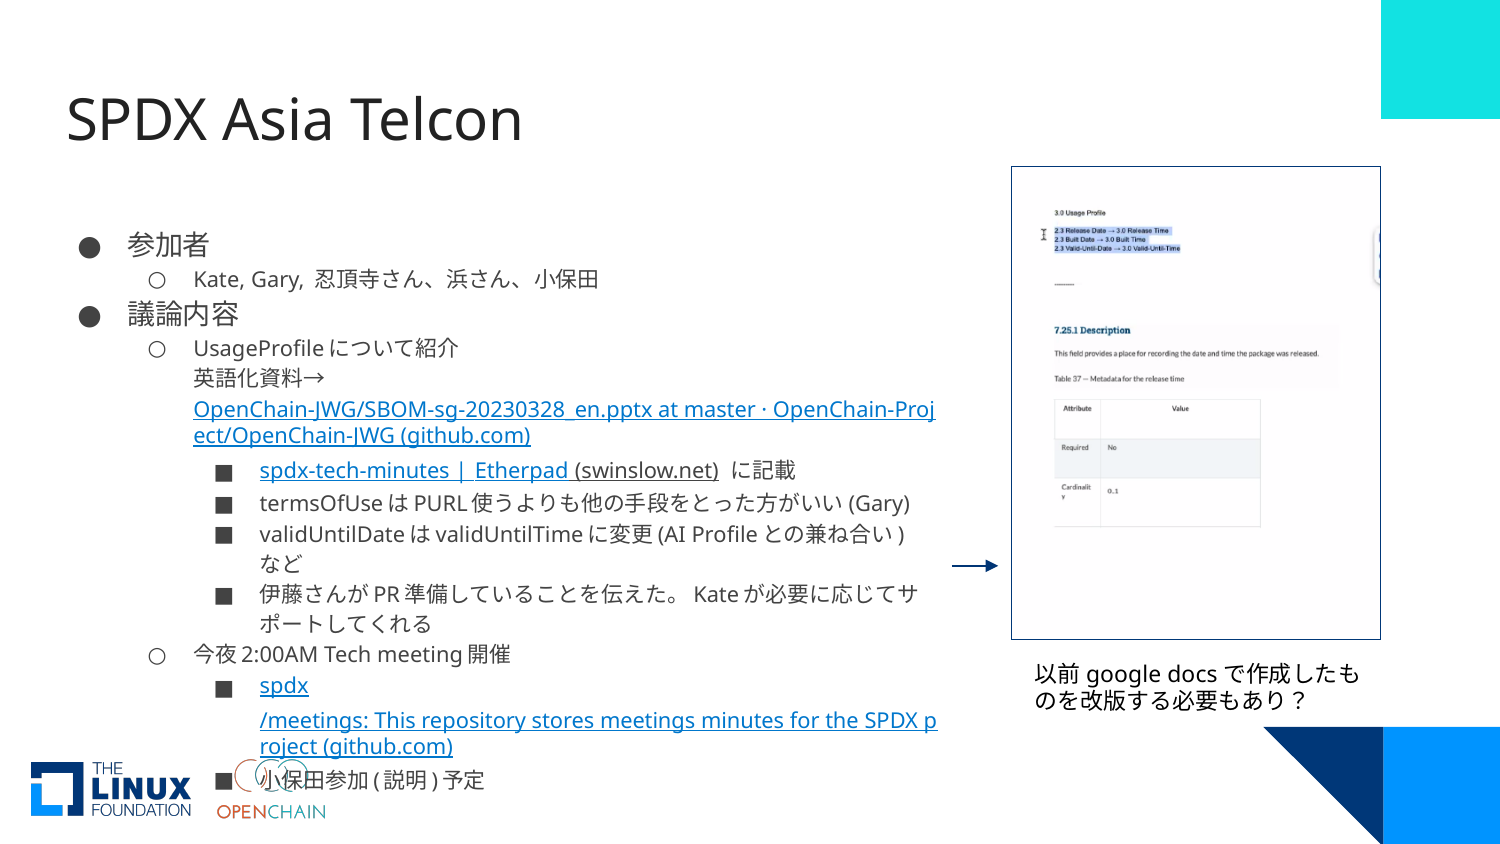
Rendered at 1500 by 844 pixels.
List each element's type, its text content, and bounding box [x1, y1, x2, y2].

title SPDX Asia Telcon [51, 67, 1449, 167]
picture [215, 757, 327, 821]
list 参加者 Kate, Gary, 忍頂寺さん、浜さん、小保田 議論内容 UsageProfileについて紹介 英語化資料→OpenChain-JWG/SBOM-sg-20230328_en.pptx at master · OpenChain-Project/OpenChain-JWG (github.com) spdx-tech-minutes | Etherpad (swinslow.net) に記載 termsOfUseはPURL使うよりも他の手段をとった方がいい(Gary) validUntilDateはvalidUntilTimeに変更(AI Profileとの兼ね合い) など 伊藤さんがPR準備していることを伝えた。Kateが必要に応じてサポートしてくれる 今夜2:00AM Tech meeting開催 spdx/meetings: This repository stores meetings minutes for the SPDX project (github.com) 小保田参加(説明)予定 [46, 207, 967, 756]
picture [31, 762, 191, 816]
picture [1011, 166, 1381, 640]
text_box 以前google docsで作成したものを改版する必要もあり？ [1019, 651, 1381, 722]
